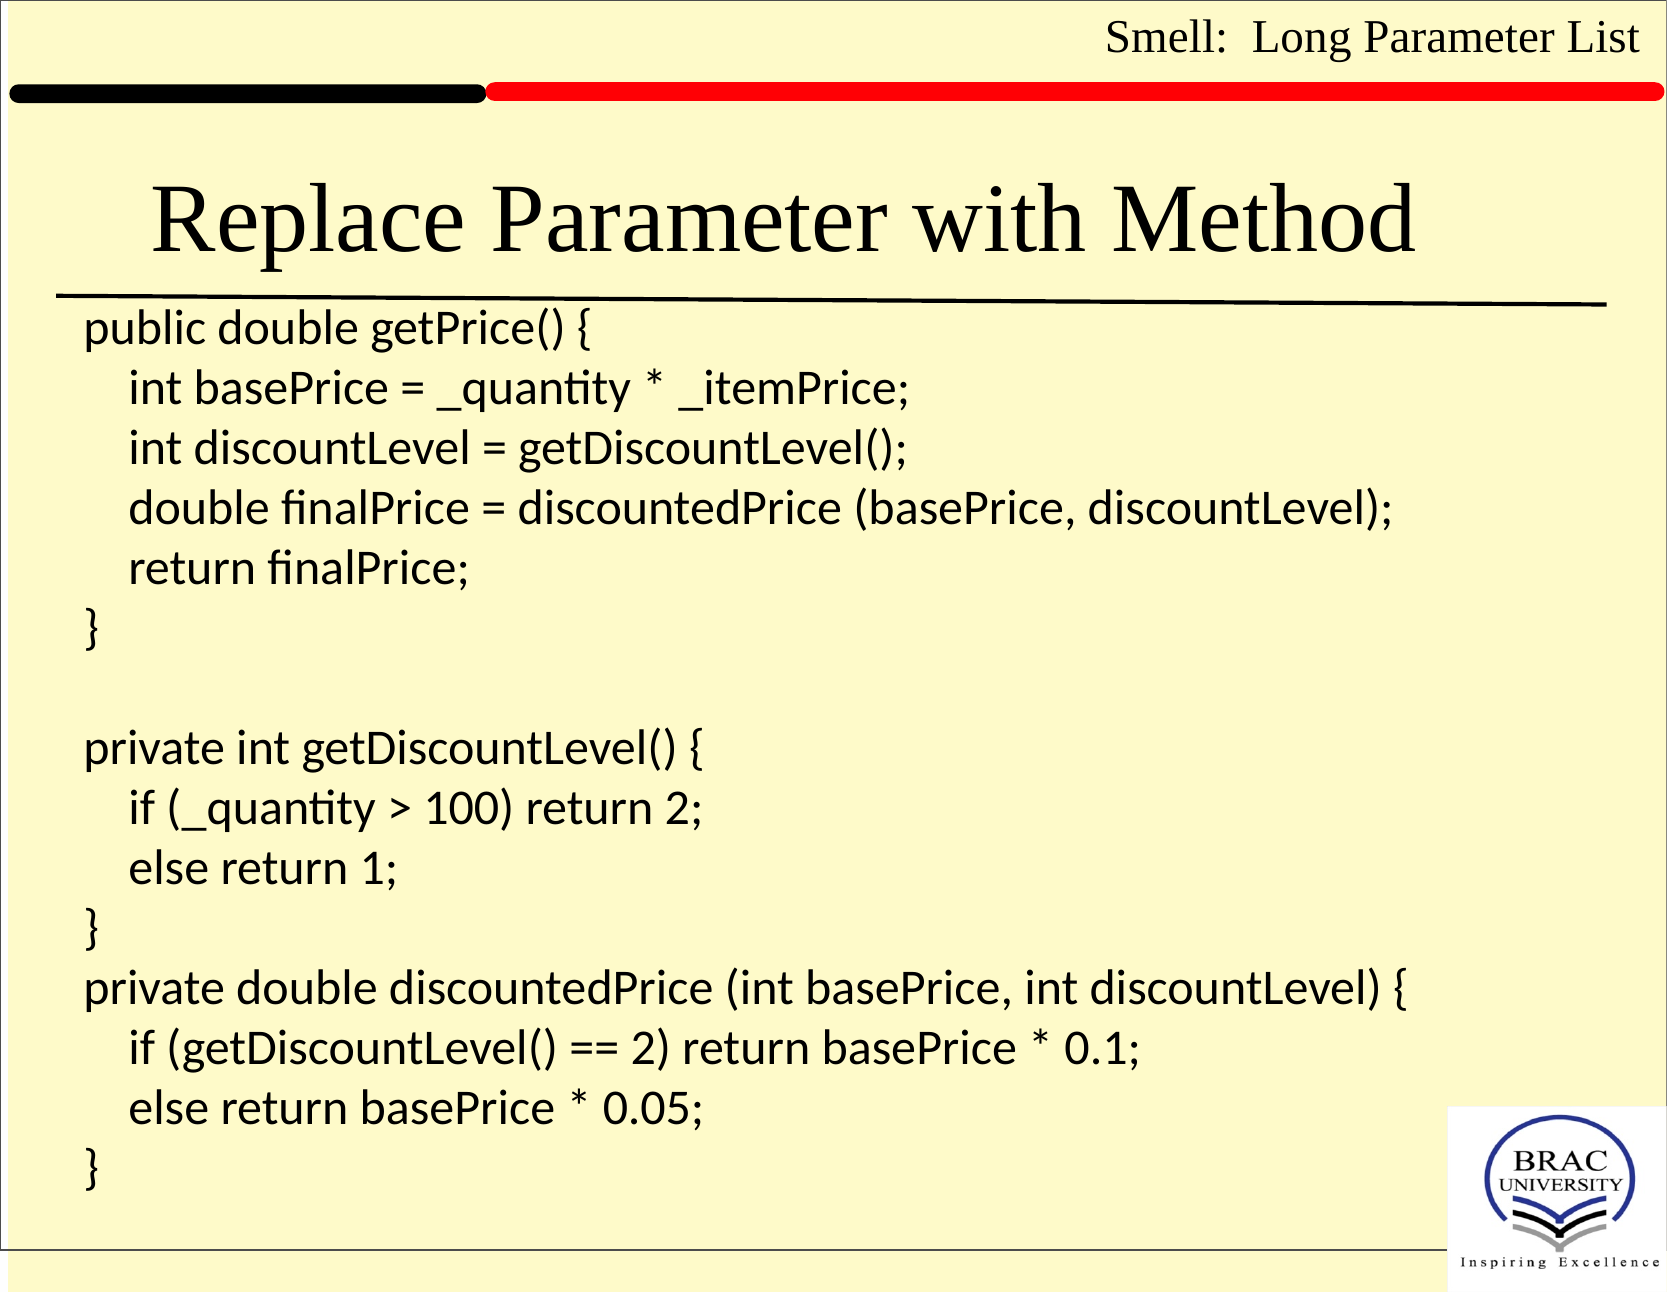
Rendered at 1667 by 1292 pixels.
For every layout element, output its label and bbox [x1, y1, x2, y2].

picture [1447, 1106, 1667, 1292]
picture [0, 1278, 8, 1292]
text_box [0, 0, 1667, 1278]
